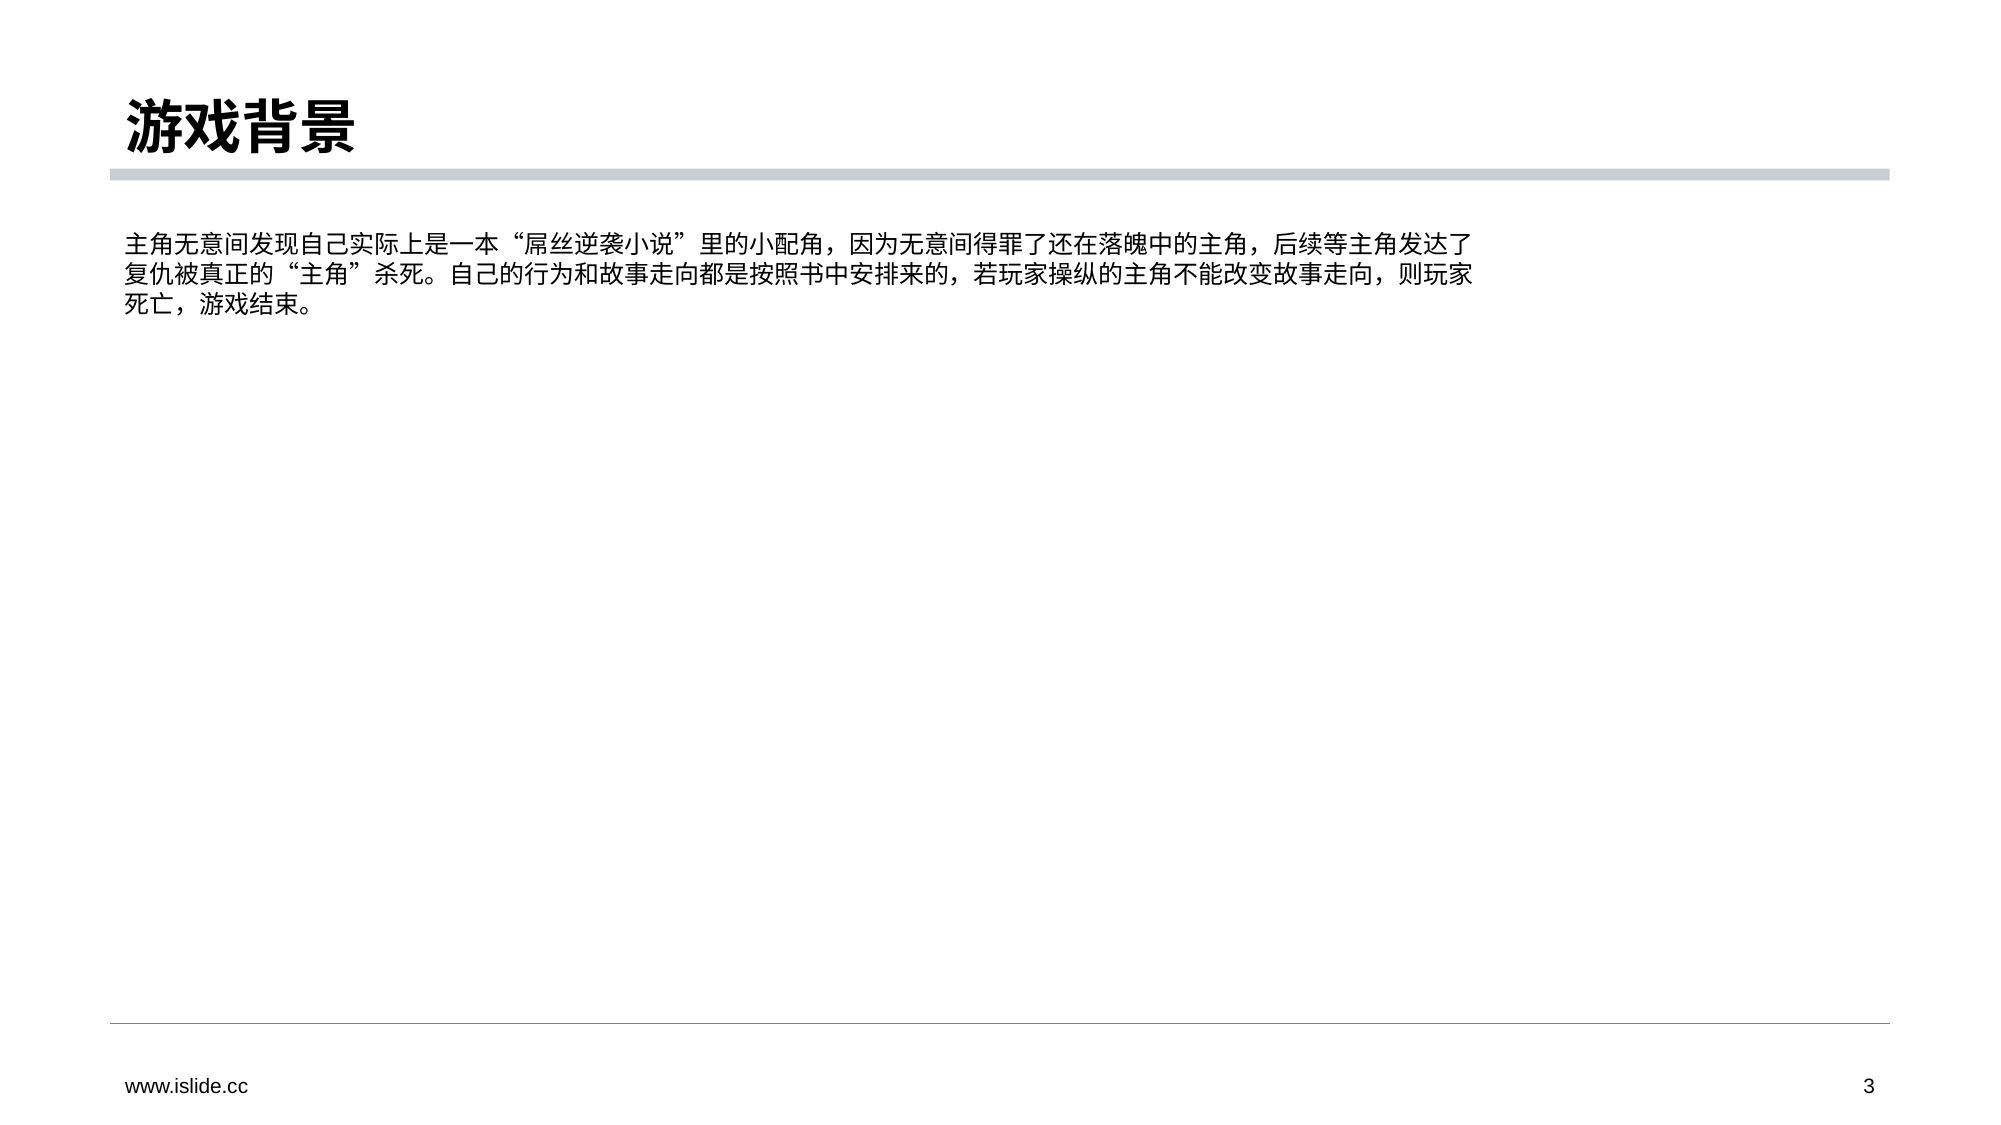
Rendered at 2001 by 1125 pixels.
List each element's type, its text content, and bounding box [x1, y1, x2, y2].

slide_number 3 [1412, 1068, 1890, 1103]
text_box 主角无意间发现自己实际上是一本“屌丝逆袭小说”里的小配角，因为无意间得罪了还在落魄中的主角，后续等主角发达了复仇被真正的“主角”杀死。自己的行为和故事走向都是按照书中安排来的，若玩家操纵的主角不能改变故事走向，则玩家死亡，游戏结束。 [109, 221, 1490, 326]
title 游戏背景 [109, 0, 1890, 169]
footer www.islide.cc [109, 1068, 790, 1103]
